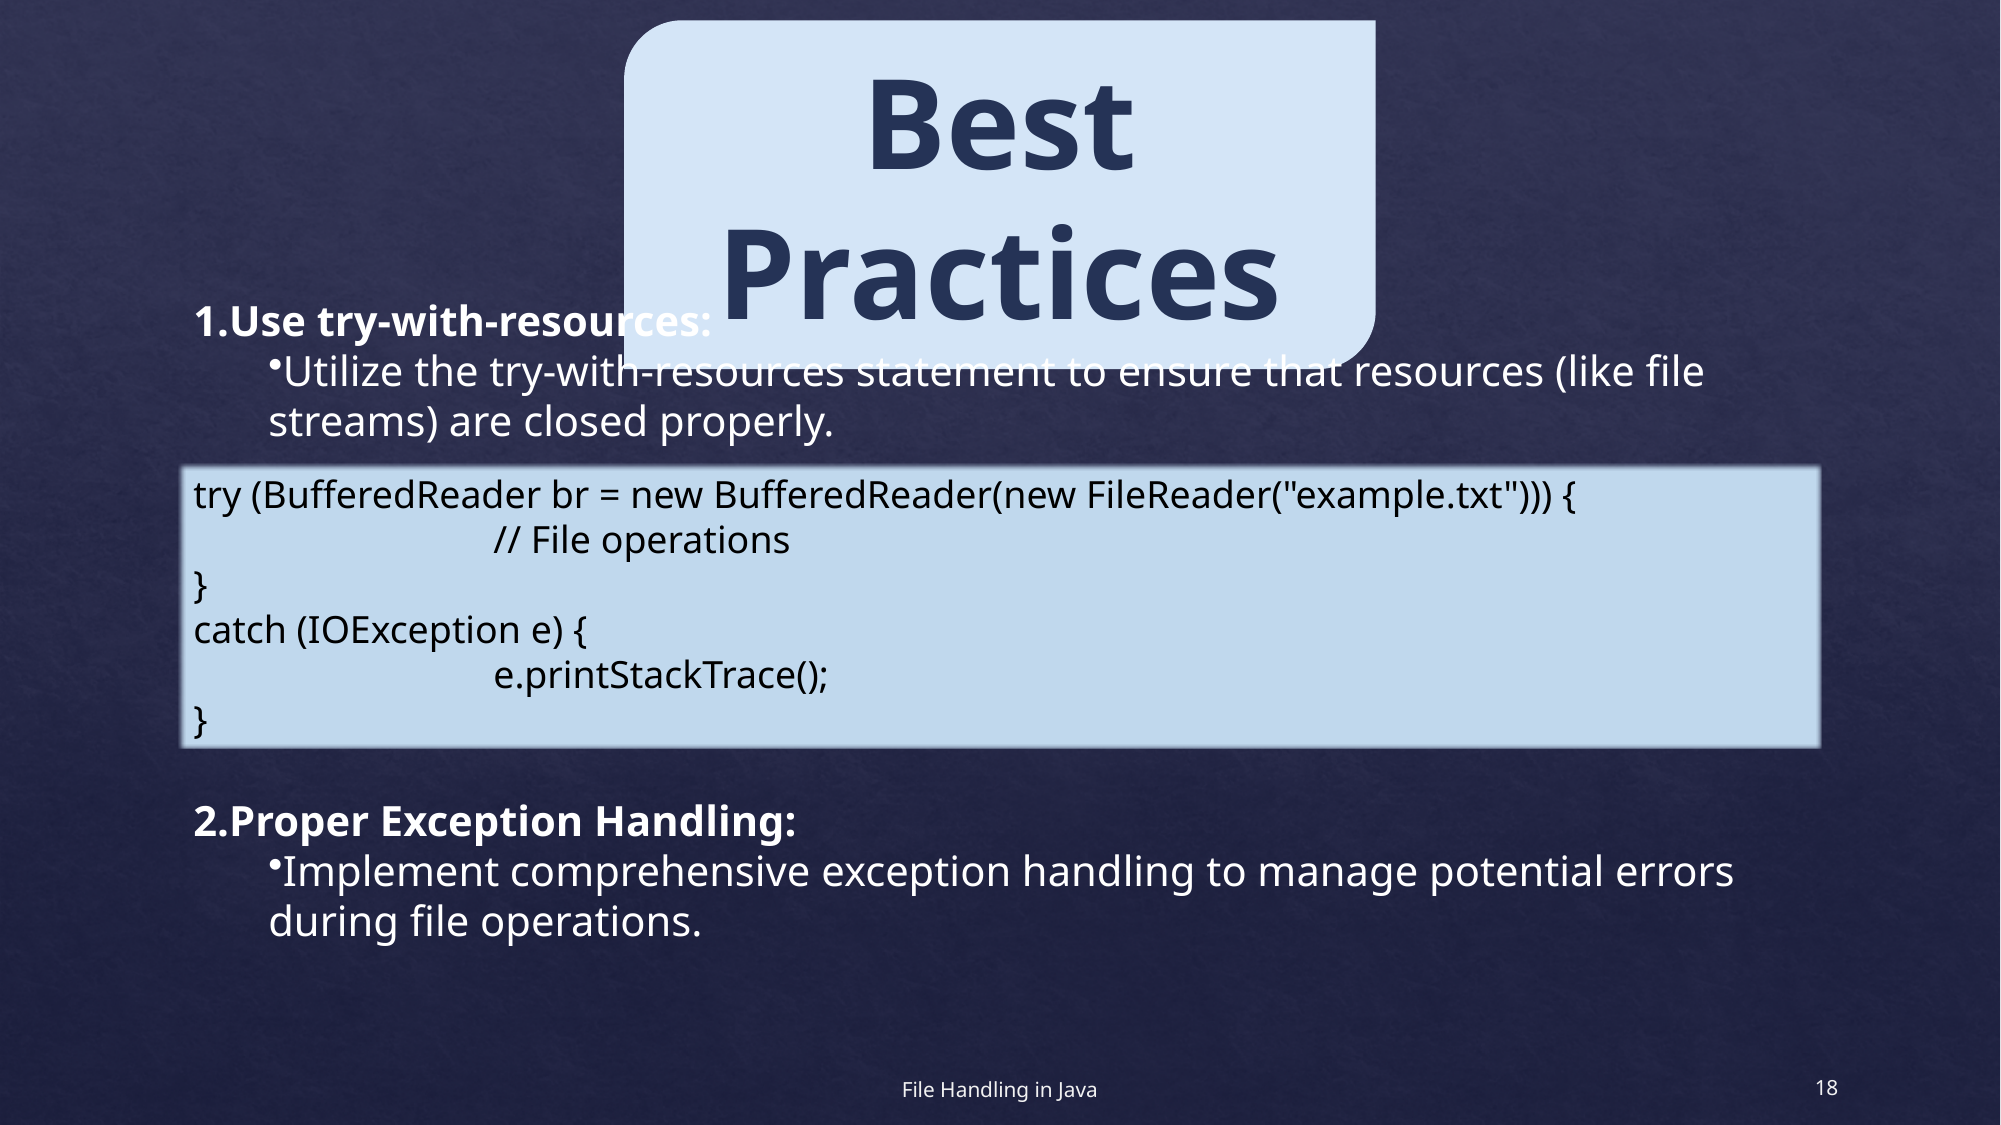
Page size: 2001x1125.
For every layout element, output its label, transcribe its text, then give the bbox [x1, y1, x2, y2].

text_box Use try-with-resources: Utilize the try-with-resources statement to ensure that resources (like file streams) are closed properly. Proper Exception Handling: Implement comprehensive exception handling to manage potential errors during file operations. [178, 286, 1822, 952]
text_box Best Practices [624, 20, 1376, 286]
text_box try (BufferedReader br = new BufferedReader(new FileReader("example.txt"))) { // File operations } catch (IOException e) { e.printStackTrace(); } [182, 467, 1821, 748]
footer File Handling in Java [452, 1059, 1548, 1119]
slide_number 18 [1729, 1059, 1854, 1119]
